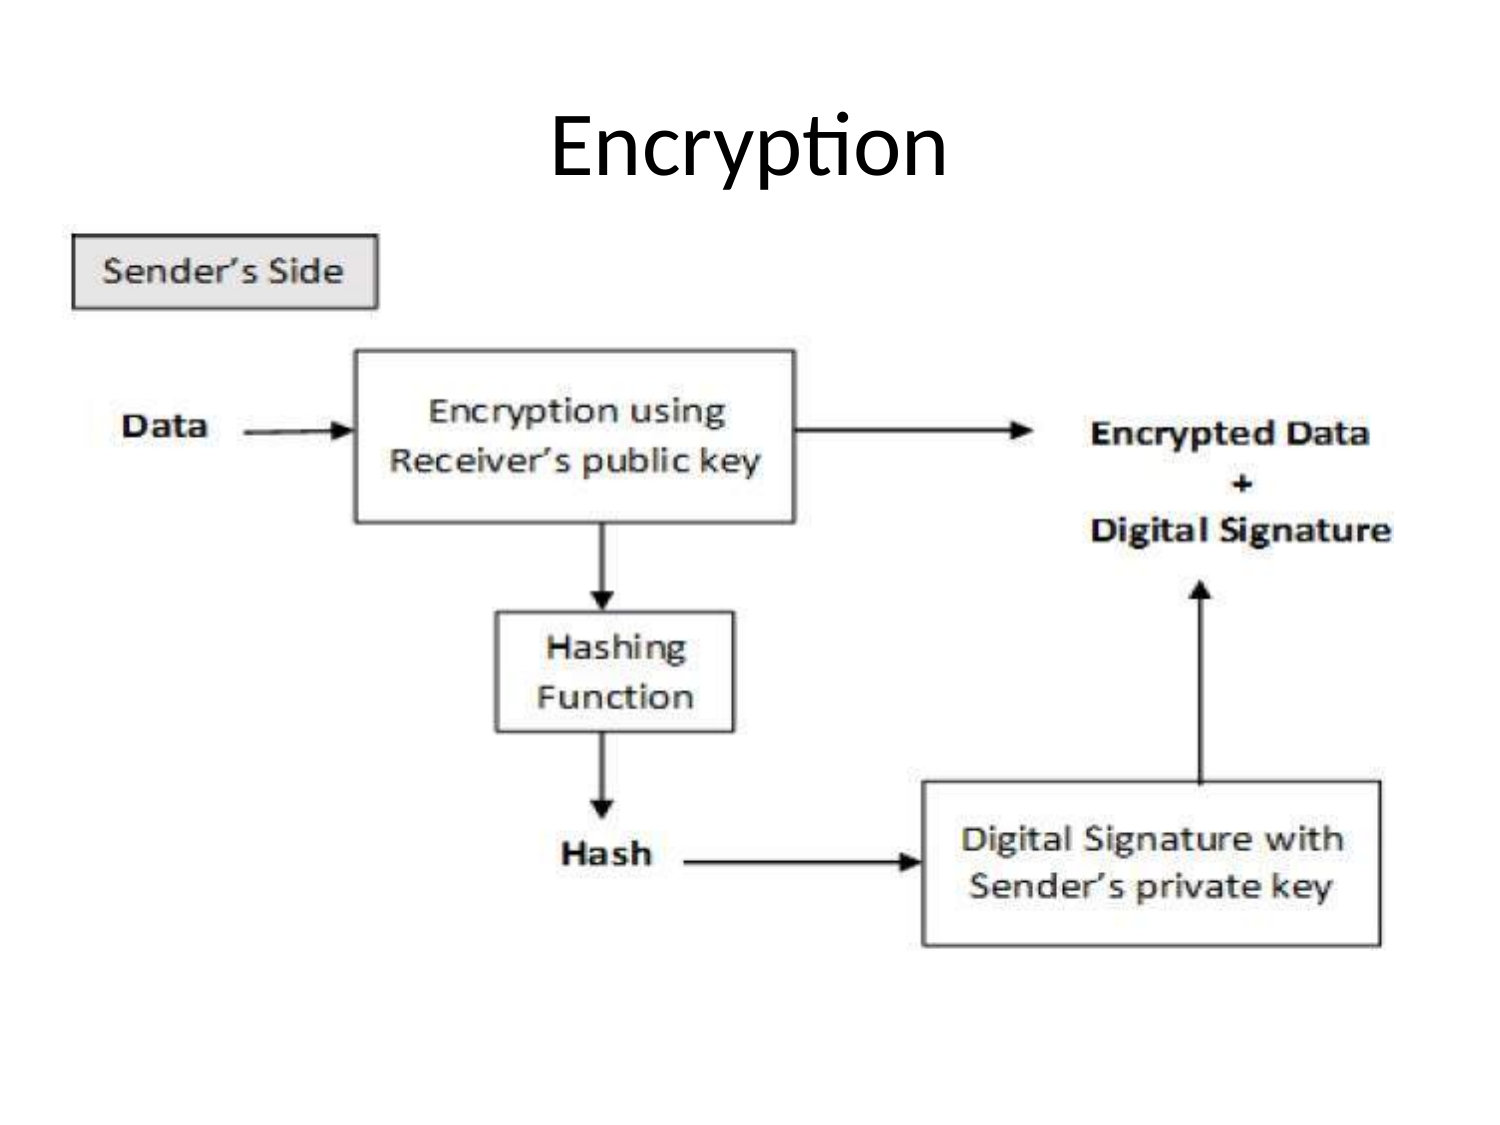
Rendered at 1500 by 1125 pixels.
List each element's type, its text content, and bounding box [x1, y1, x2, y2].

title Encryption [75, 45, 1425, 233]
picture [62, 224, 1395, 951]
